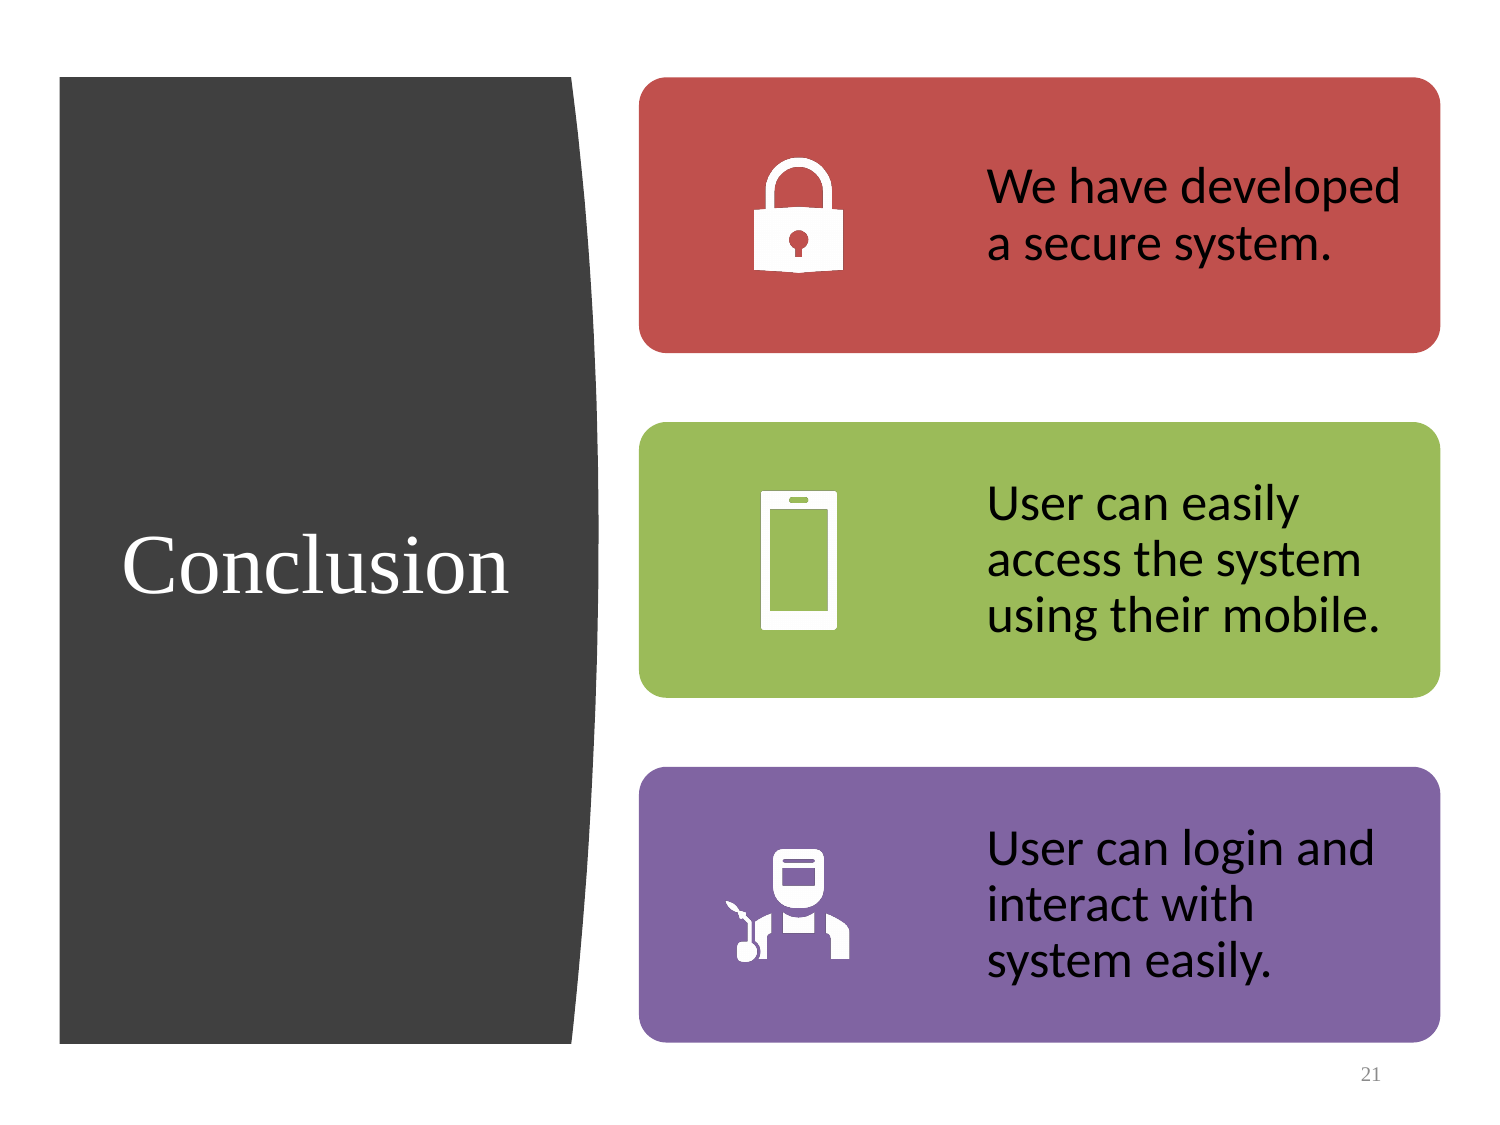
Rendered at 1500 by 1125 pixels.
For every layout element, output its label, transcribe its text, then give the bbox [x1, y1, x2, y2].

slide_number 21 [1319, 1051, 1397, 1103]
text_box [57, 75, 601, 1046]
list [638, 76, 1441, 1043]
title Conclusion [106, 166, 527, 953]
